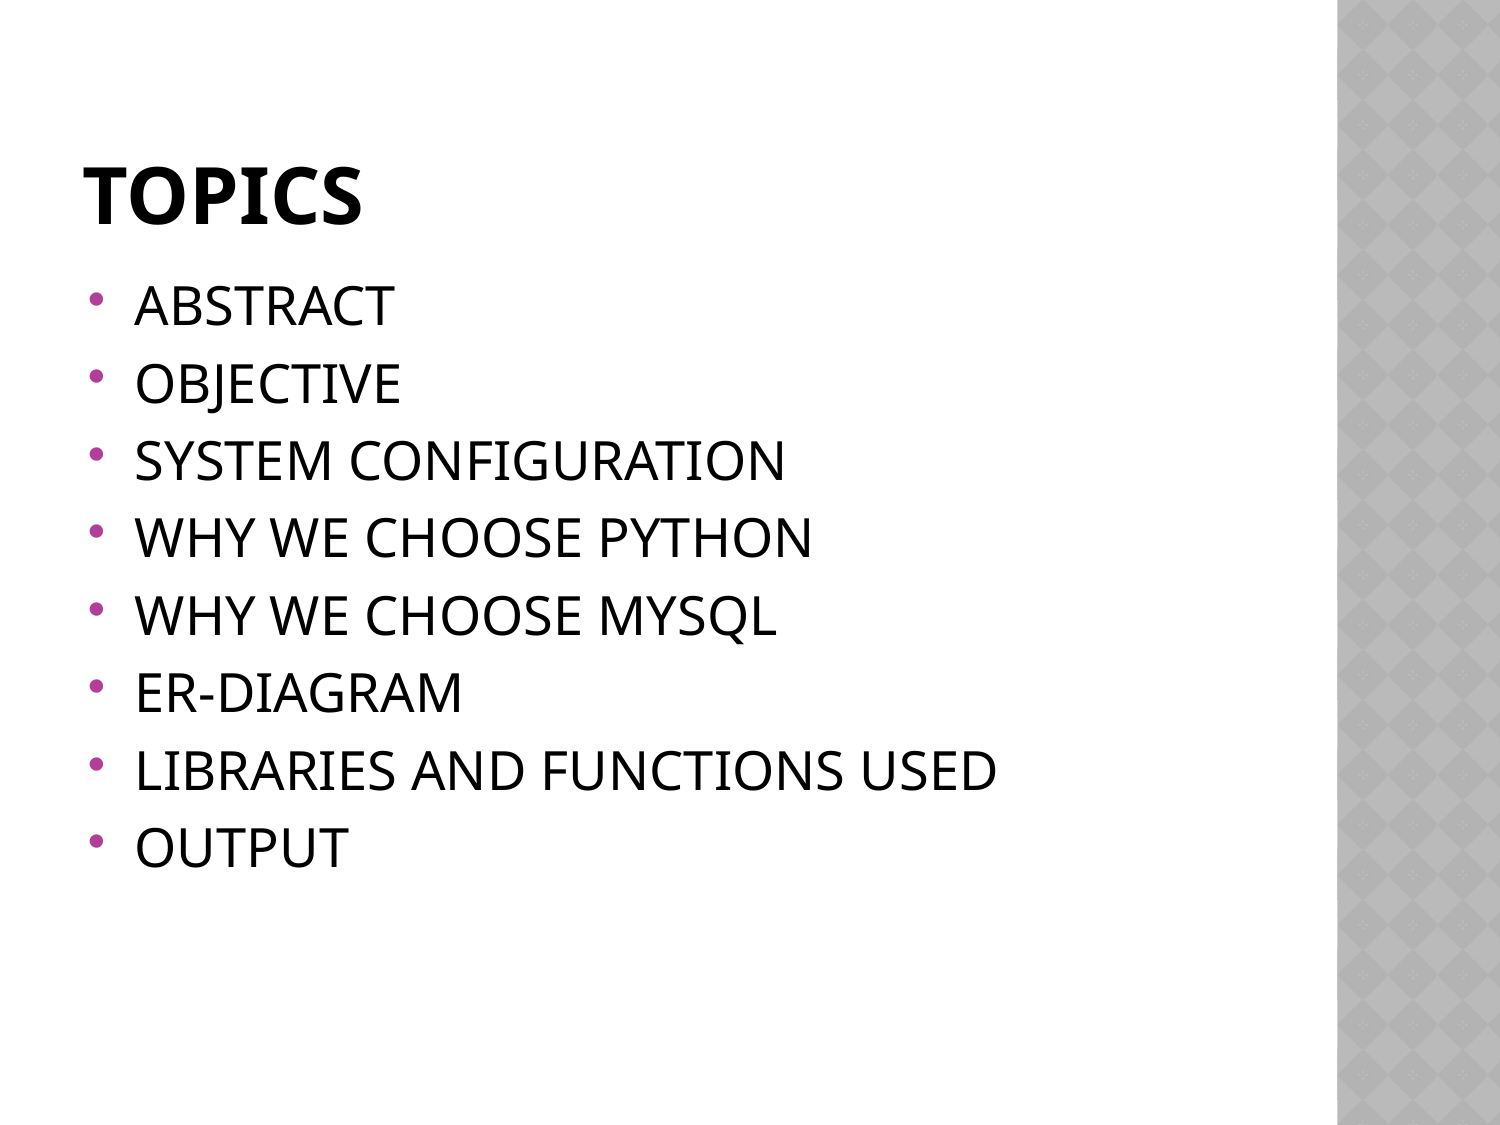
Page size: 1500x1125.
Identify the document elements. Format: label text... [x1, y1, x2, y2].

list ABSTRACT OBJECTIVE SYSTEM CONFIGURATION WHY WE CHOOSE PYTHON WHY WE CHOOSE MYSQL ER-DIAGRAM LIBRARIES AND FUNCTIONS USED OUTPUT [75, 264, 1263, 1059]
title TOPICS [75, 52, 1263, 240]
